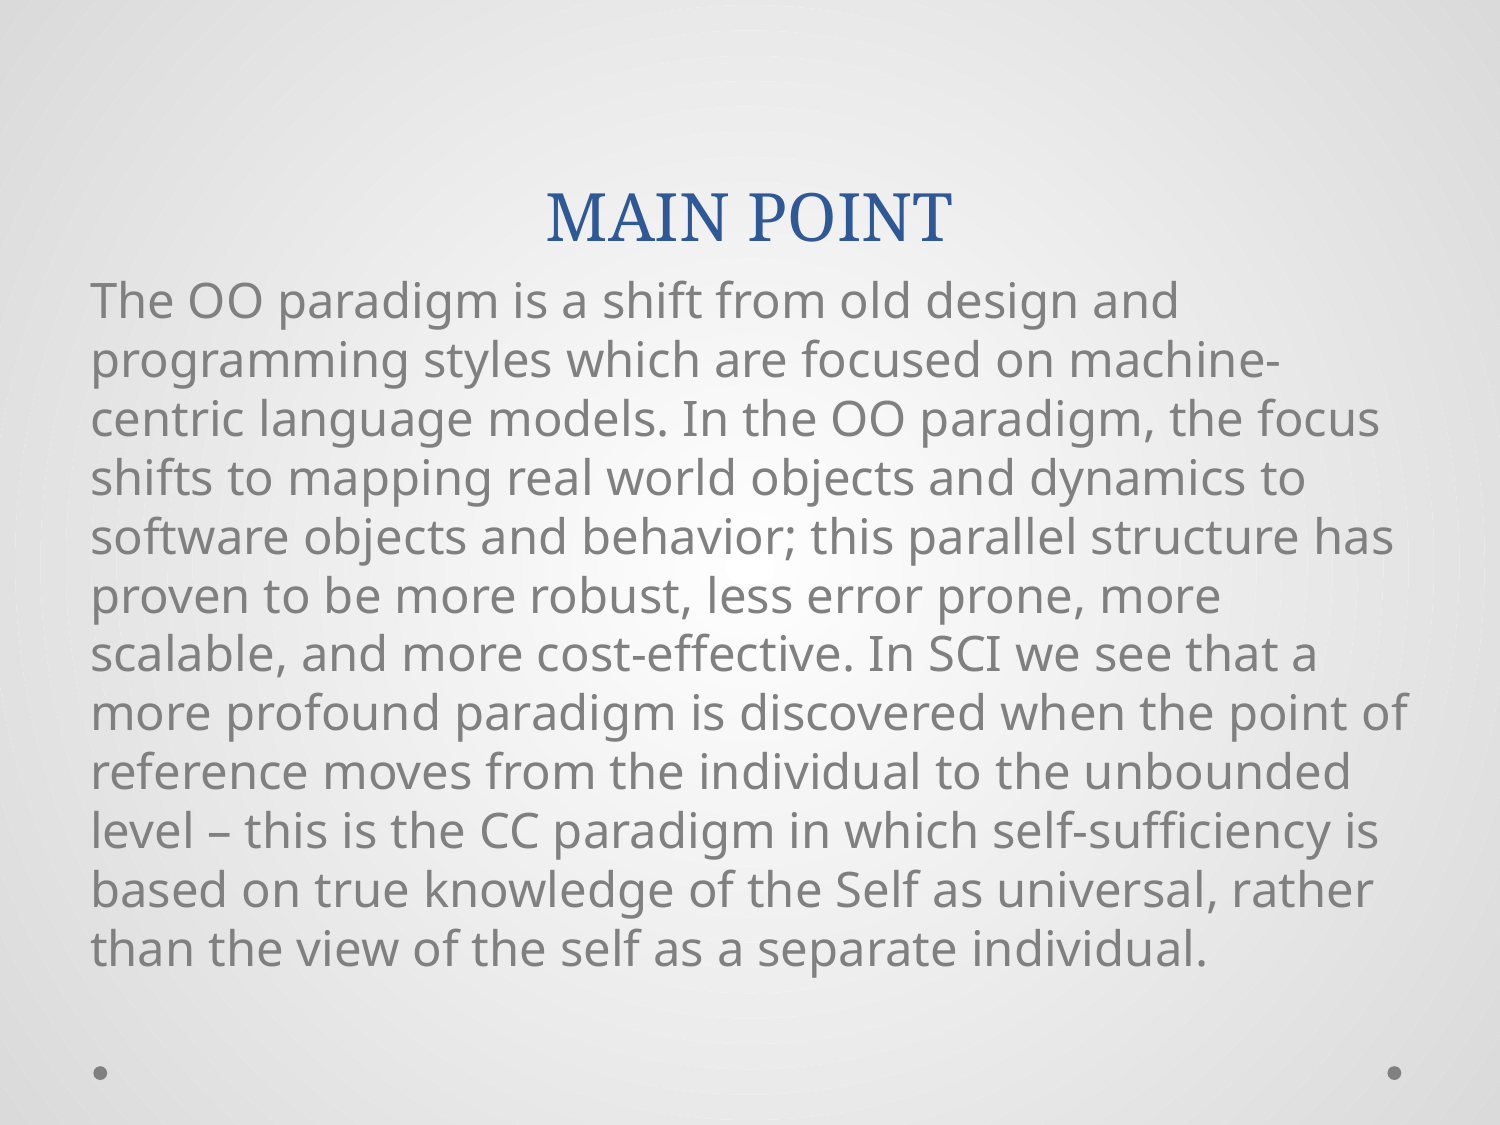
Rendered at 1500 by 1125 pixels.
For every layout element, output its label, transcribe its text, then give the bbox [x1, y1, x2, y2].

list The OO paradigm is a shift from old design and programming styles which are focused on machine-centric language models. In the OO paradigm, the focus shifts to mapping real world objects and dynamics to software objects and behavior; this parallel structure has proven to be more robust, less error prone, more scalable, and more cost-effective. In SCI we see that a more profound paradigm is discovered when the point of reference moves from the individual to the unbounded level – this is the CC paradigm in which self-sufficiency is based on true knowledge of the Self as universal, rather than the view of the self as a separate individual. [75, 262, 1425, 1005]
title MAIN POINT [75, 0, 1425, 262]
